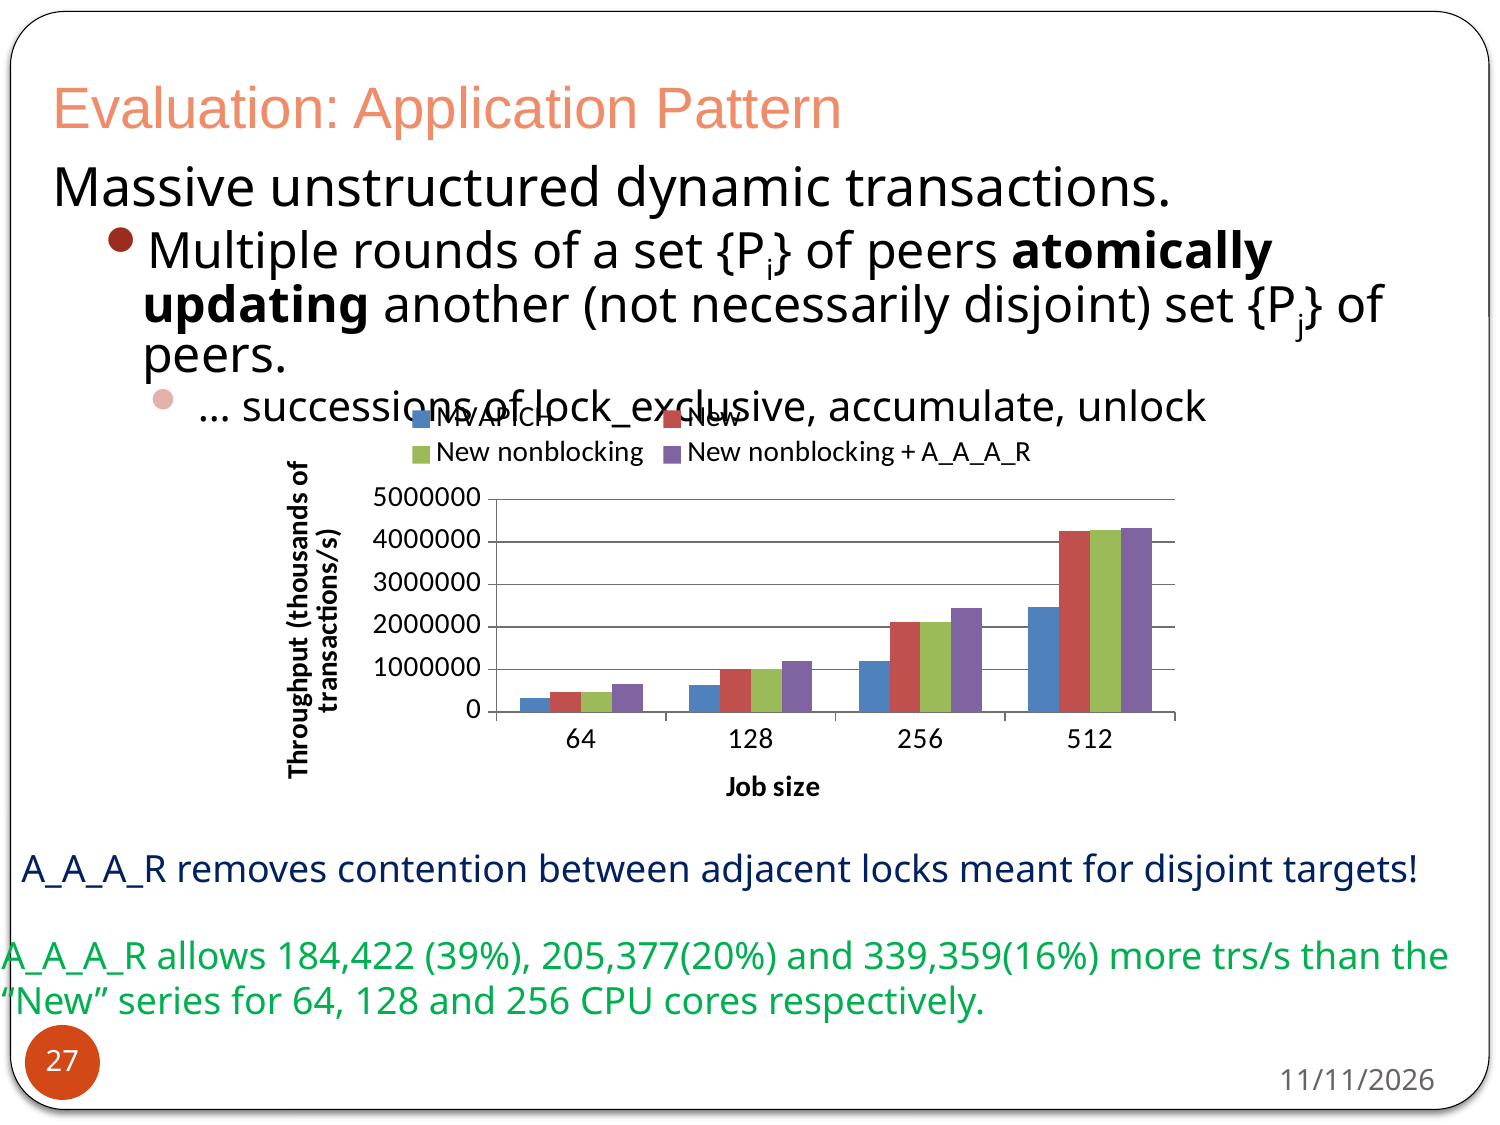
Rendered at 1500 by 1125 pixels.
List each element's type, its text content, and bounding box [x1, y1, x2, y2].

text_box A_A_A_R removes contention between adjacent locks meant for disjoint targets! [6, 837, 1435, 898]
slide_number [1043, 1062, 1450, 1100]
slide_number 27 [24, 1029, 100, 1100]
chart [249, 387, 1194, 838]
list Evaluation: Application Pattern Massive unstructured dynamic transactions. Multiple rounds of a set {Pi} of peers atomically updating another (not necessarily disjoint) set {Pj} of peers. … successions of lock_exclusive, accumulate, unlock [37, 62, 1475, 924]
text_box A_A_A_R allows 184,422 (39%), 205,377(20%) and 339,359(16%) more trs/s than the “New” series for 64, 128 and 256 CPU cores respectively. [0, 924, 1476, 1029]
